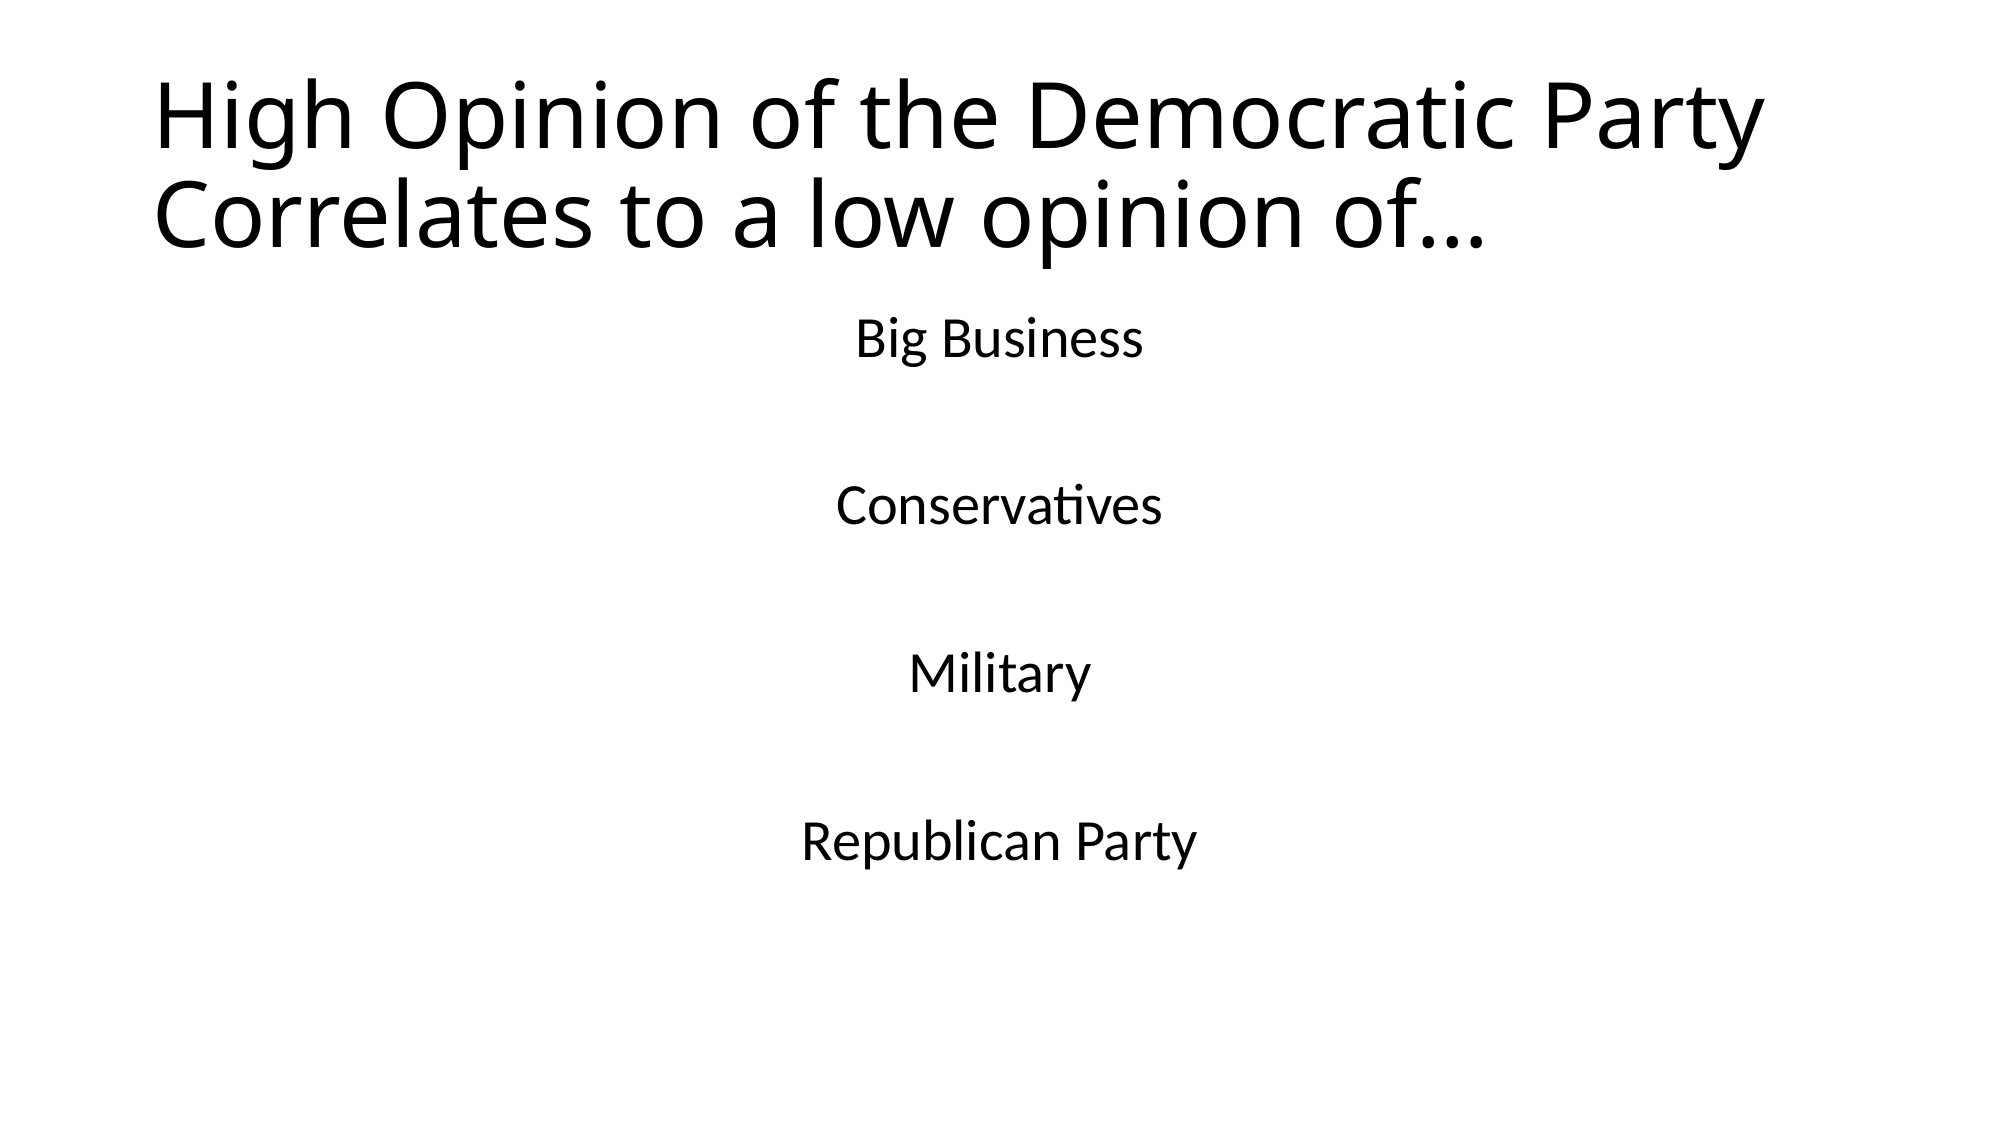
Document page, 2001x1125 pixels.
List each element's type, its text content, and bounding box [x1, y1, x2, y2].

title High Opinion of the Democratic Party Correlates to a low opinion of… [137, 59, 1863, 278]
list Big Business Conservatives Military Republican Party [137, 299, 1863, 1014]
